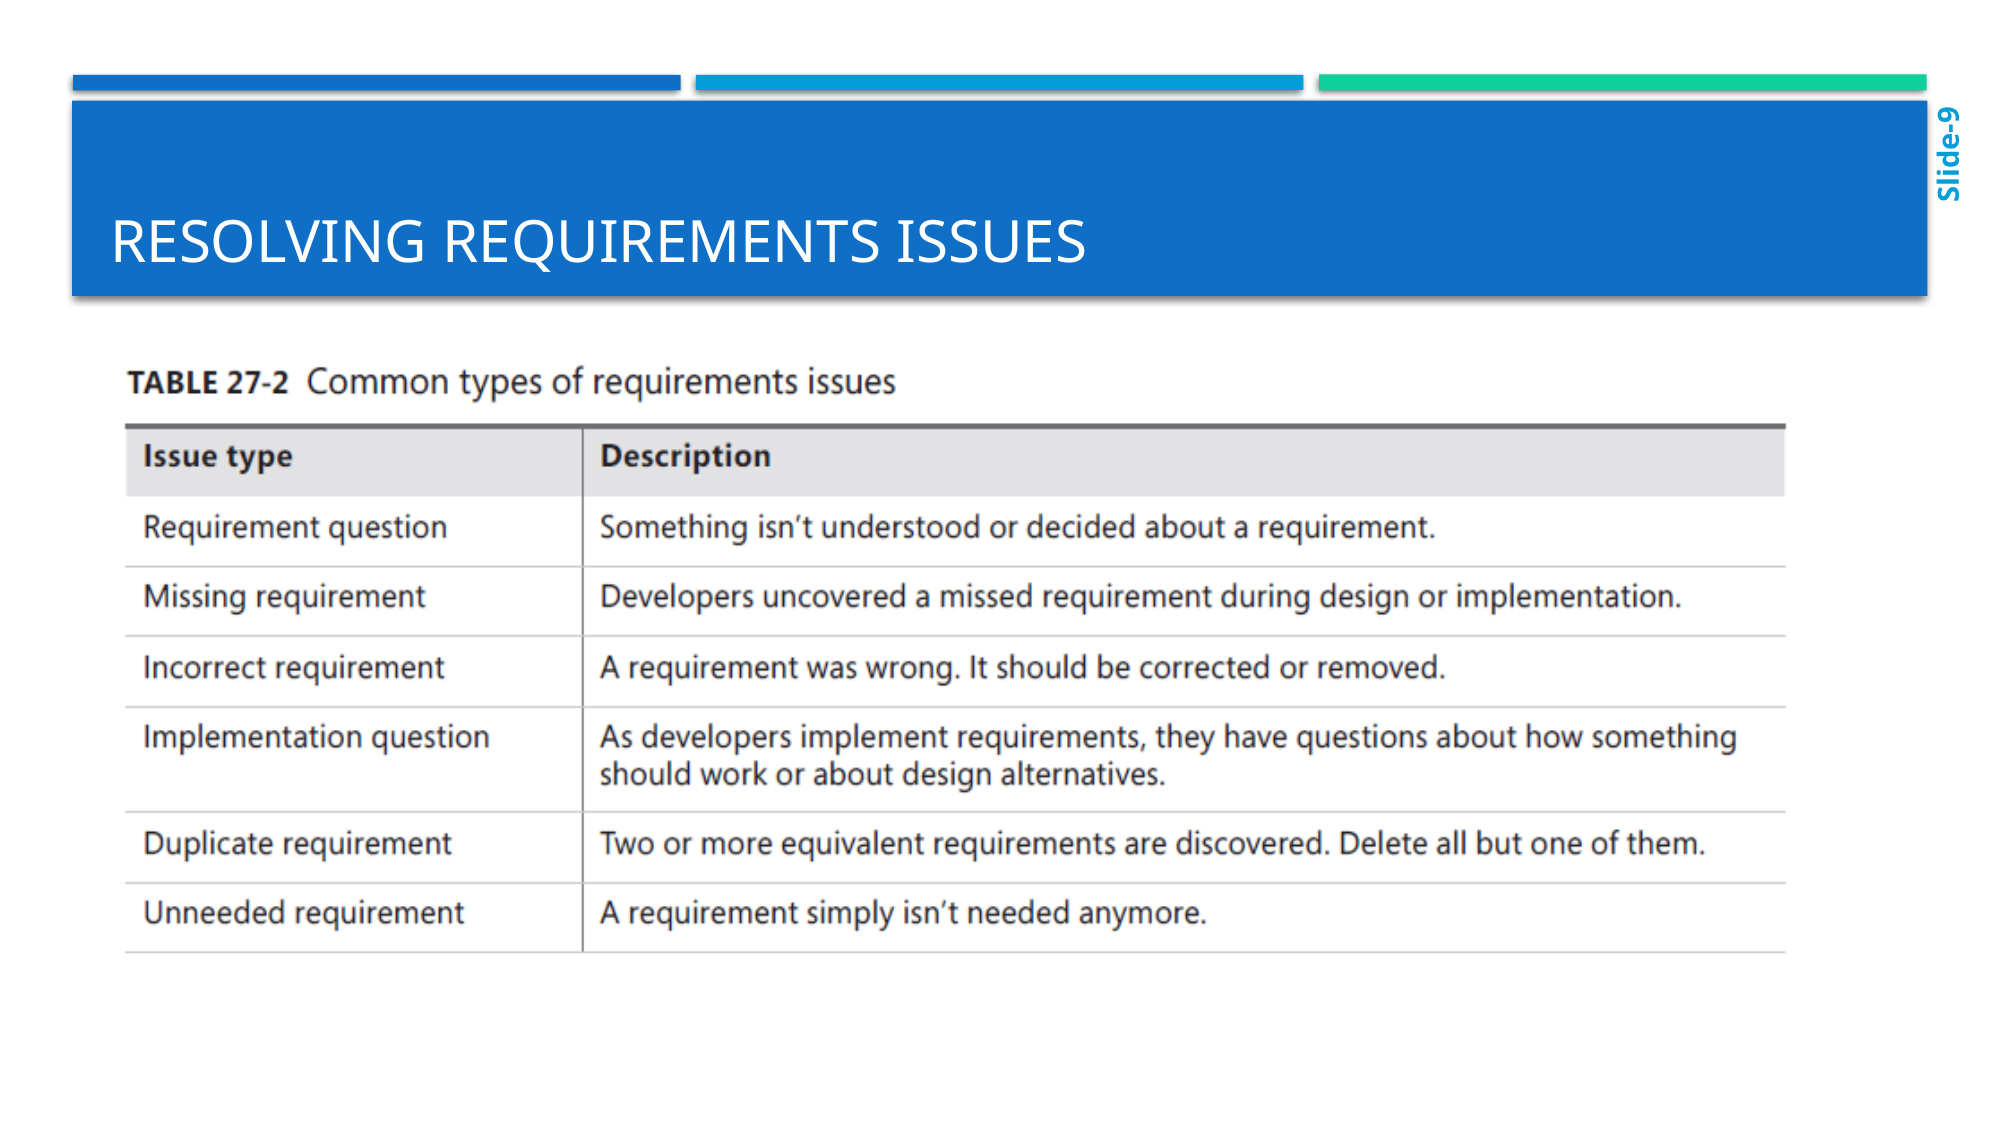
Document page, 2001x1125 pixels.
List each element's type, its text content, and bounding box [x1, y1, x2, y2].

text_box Slide-9 [1930, 99, 1970, 266]
title Resolving requirements issues [95, 115, 1905, 282]
picture [94, 349, 1804, 962]
